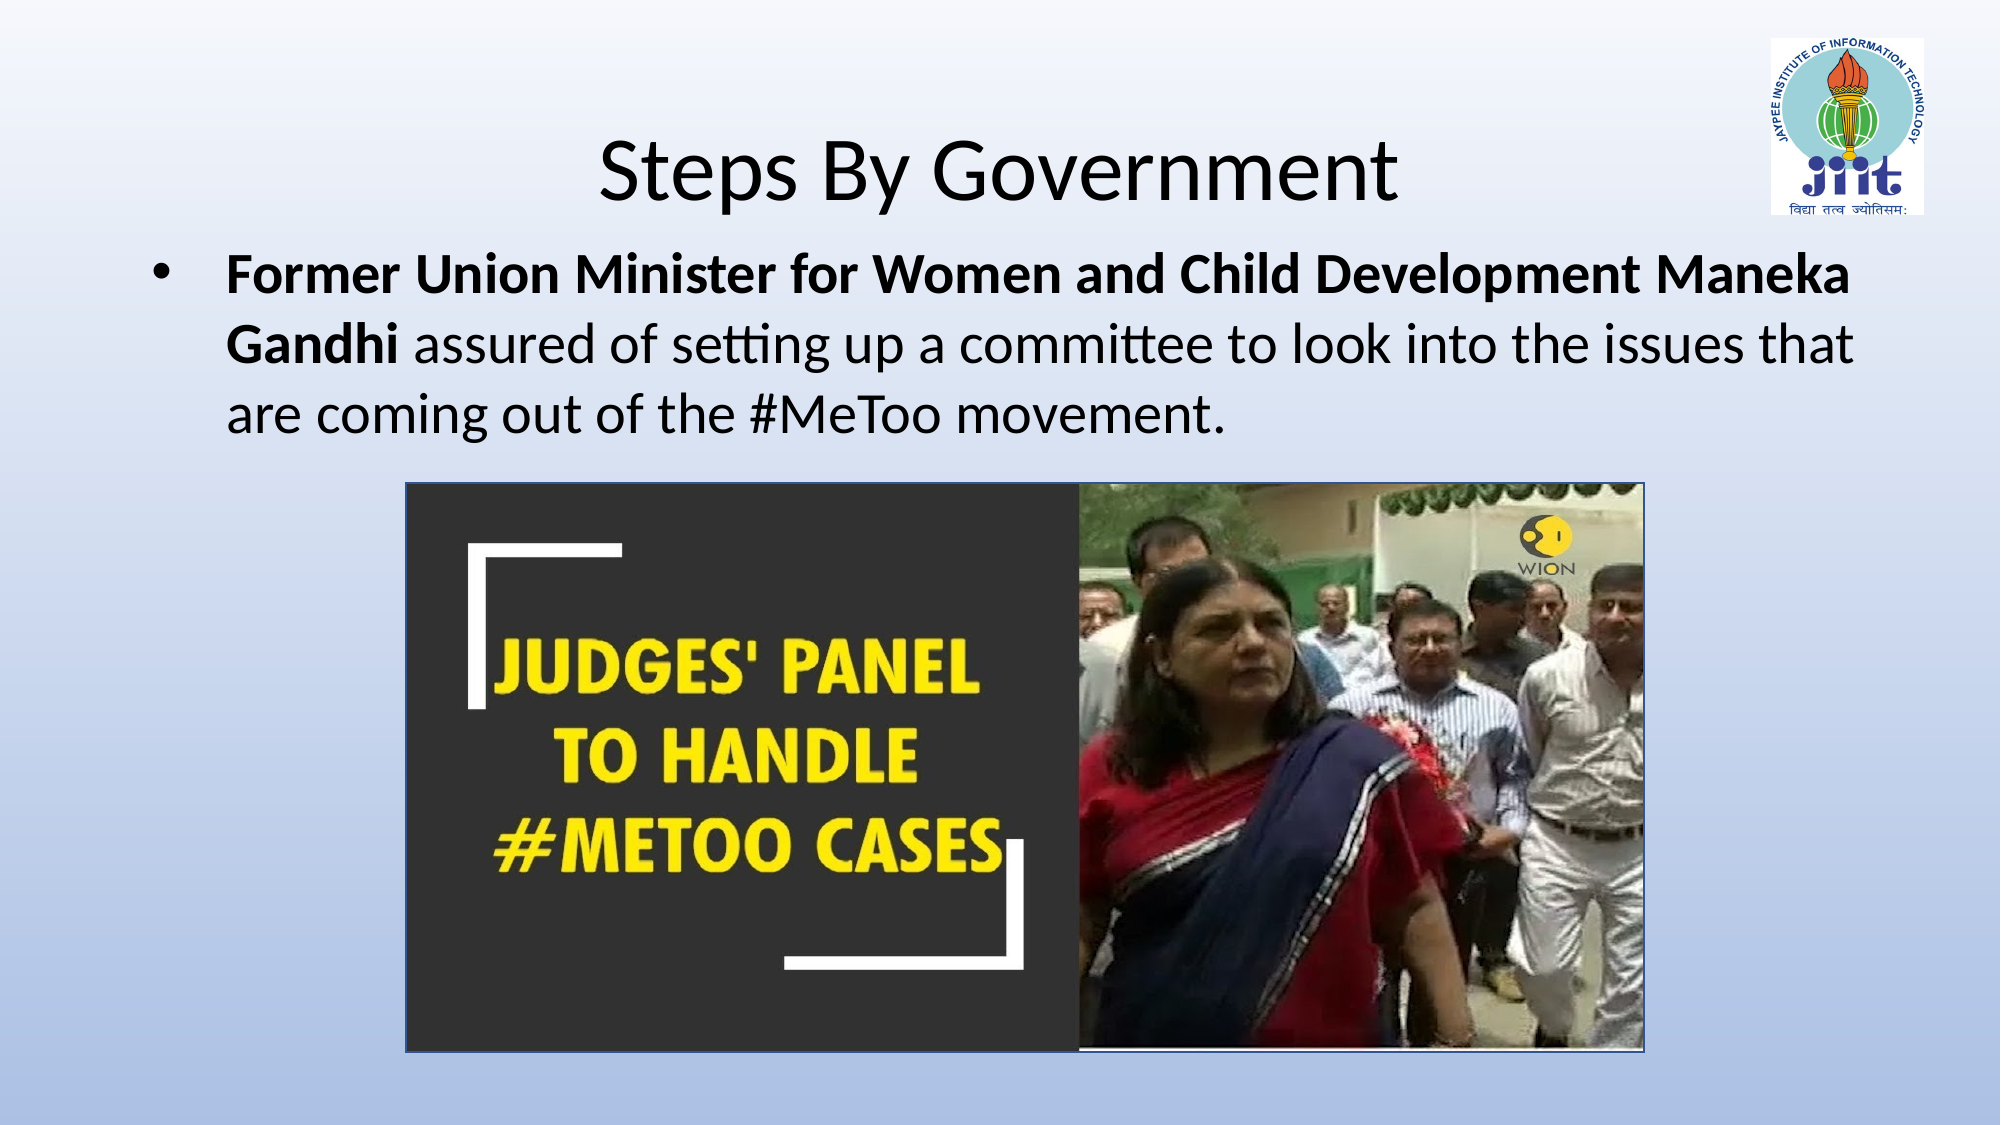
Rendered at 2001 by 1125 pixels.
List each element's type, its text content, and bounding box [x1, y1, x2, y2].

text_box [405, 482, 1645, 1053]
picture [1771, 38, 1924, 215]
text_box Steps By Government [583, 101, 1417, 227]
text_box Former Union Minister for Women and Child Development Maneka Gandhi assured of setting up a committee to look into the issues that are coming out of the #MeToo movement. [136, 227, 1914, 583]
